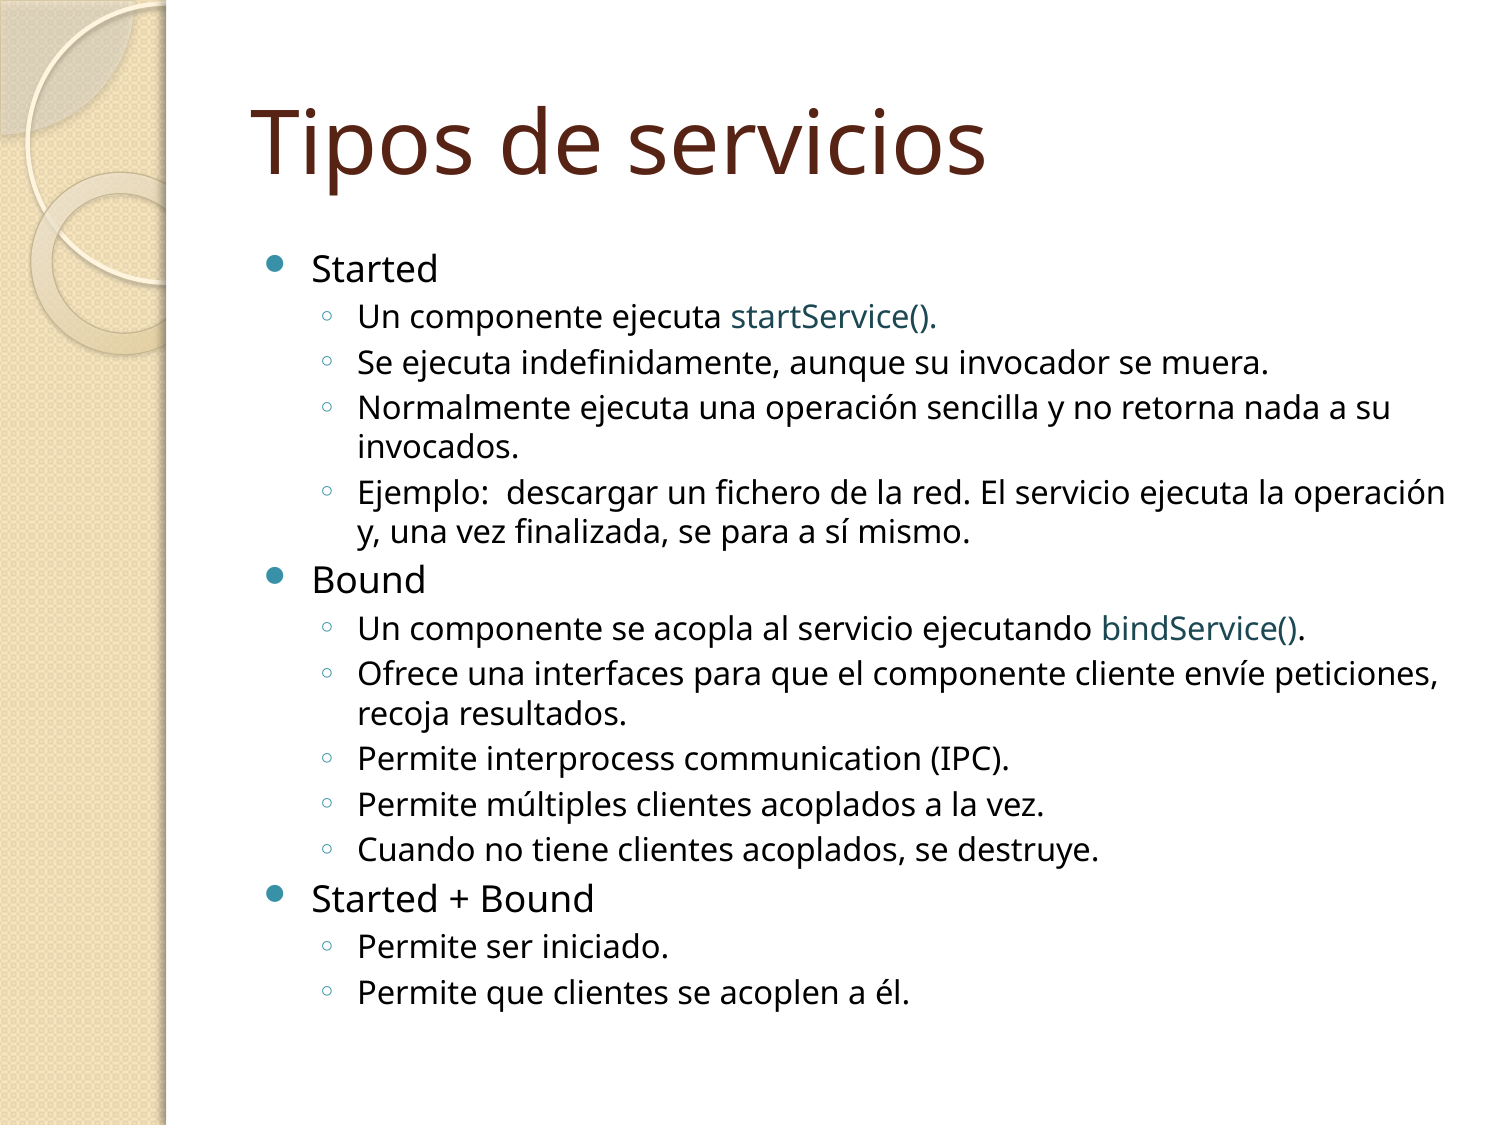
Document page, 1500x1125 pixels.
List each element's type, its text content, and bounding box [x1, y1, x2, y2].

list Started Un componente ejecuta startService(). Se ejecuta indefinidamente, aunque su invocador se muera. Normalmente ejecuta una operación sencilla y no retorna nada a su invocados. Ejemplo: descargar un fichero de la red. El servicio ejecuta la operación y, una vez finalizada, se para a sí mismo. Bound Un componente se acopla al servicio ejecutando bindService(). Ofrece una interfaces para que el componente cliente envíe peticiones, recoja resultados. Permite interprocess communication (IPC). Permite múltiples clientes acoplados a la vez. Cuando no tiene clientes acoplados, se destruye. Started + Bound Permite ser iniciado. Permite que clientes se acoplen a él. [235, 237, 1466, 1025]
title Tipos de servicios [235, 45, 1466, 233]
